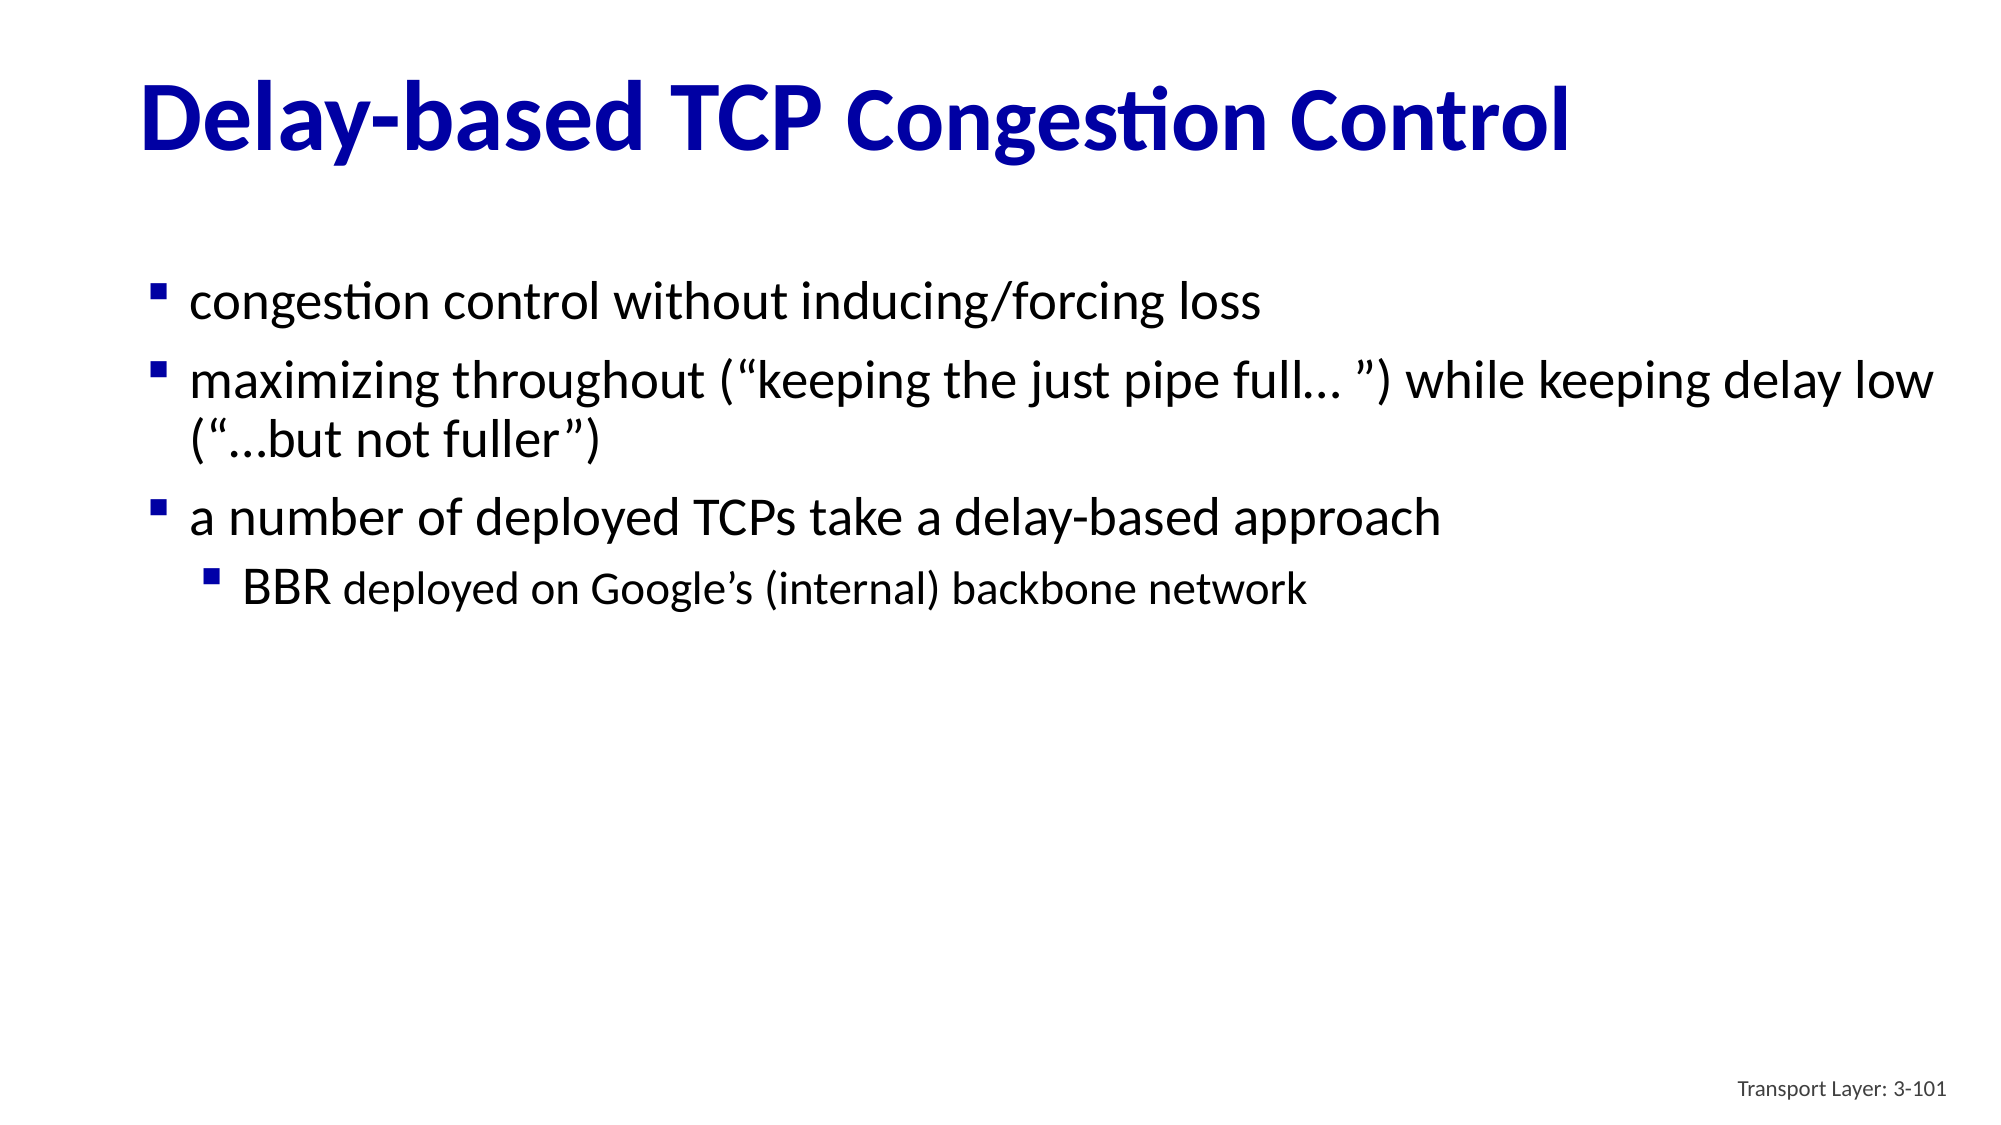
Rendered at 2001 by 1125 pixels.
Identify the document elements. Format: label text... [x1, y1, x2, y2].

title Delay-based TCP Congestion Control [124, 44, 1994, 192]
text_box congestion control without inducing/forcing loss maximizing throughout (“keeping the just pipe full… ”) while keeping delay low (“…but not fuller”) a number of deployed TCPs take a delay-based approach BBR deployed on Google’s (internal) backbone network [94, 264, 1963, 625]
slide_number Transport Layer: 3-101 [1512, 1056, 1963, 1117]
